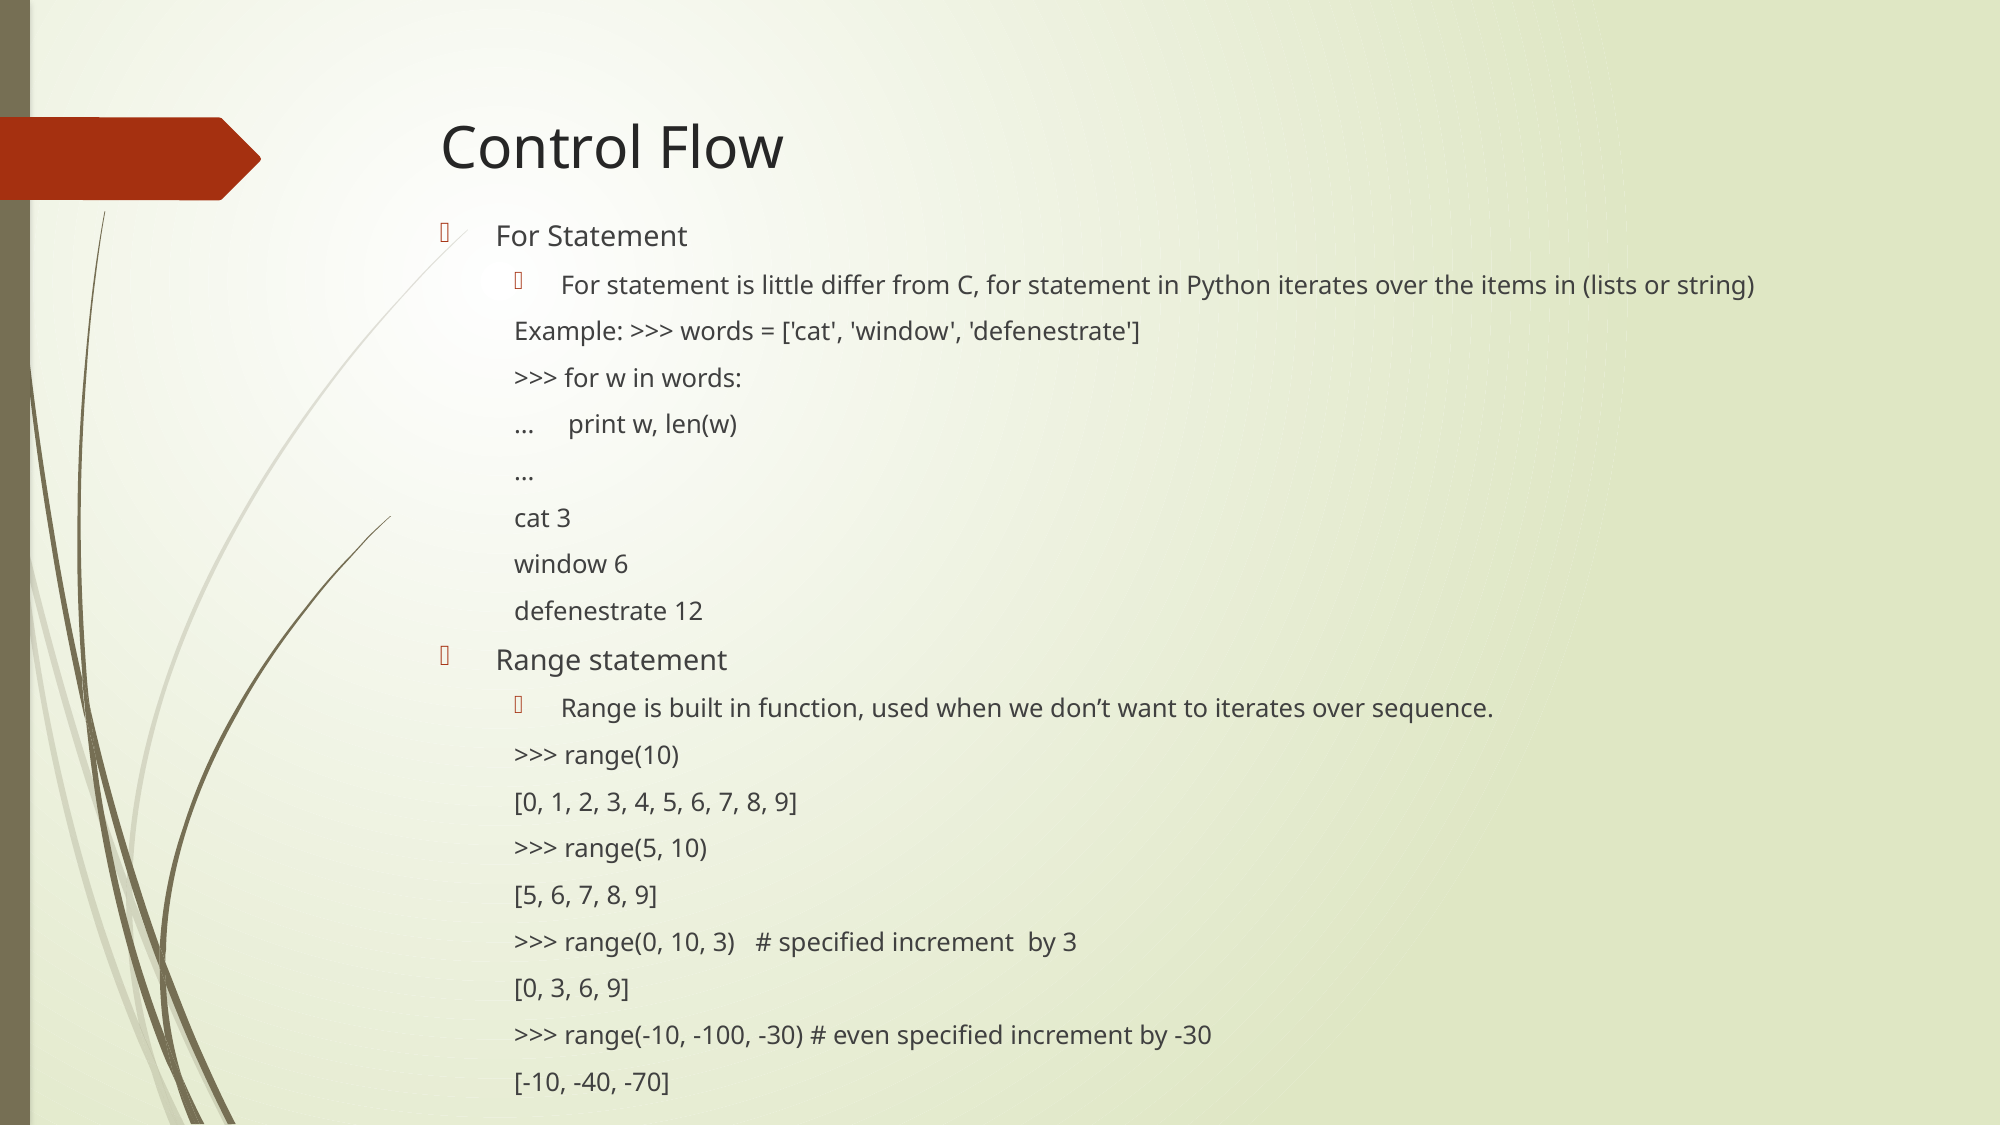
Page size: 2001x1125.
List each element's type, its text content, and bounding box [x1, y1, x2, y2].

title Control Flow [425, 102, 1888, 189]
list For Statement For statement is little differ from C, for statement in Python iterates over the items in (lists or string) Example: >>> words = ['cat', 'window', 'defenestrate'] >>> for w in words: ... print w, len(w) ... cat 3 window 6 defenestrate 12 Range statement Range is built in function, used when we don’t want to iterates over sequence. >>> range(10) [0, 1, 2, 3, 4, 5, 6, 7, 8, 9] >>> range(5, 10) [5, 6, 7, 8, 9] >>> range(0, 10, 3) # specified increment by 3 [0, 3, 6, 9] >>> range(-10, -100, -30) # even specified increment by -30 [-10, -40, -70] [424, 210, 1888, 1106]
